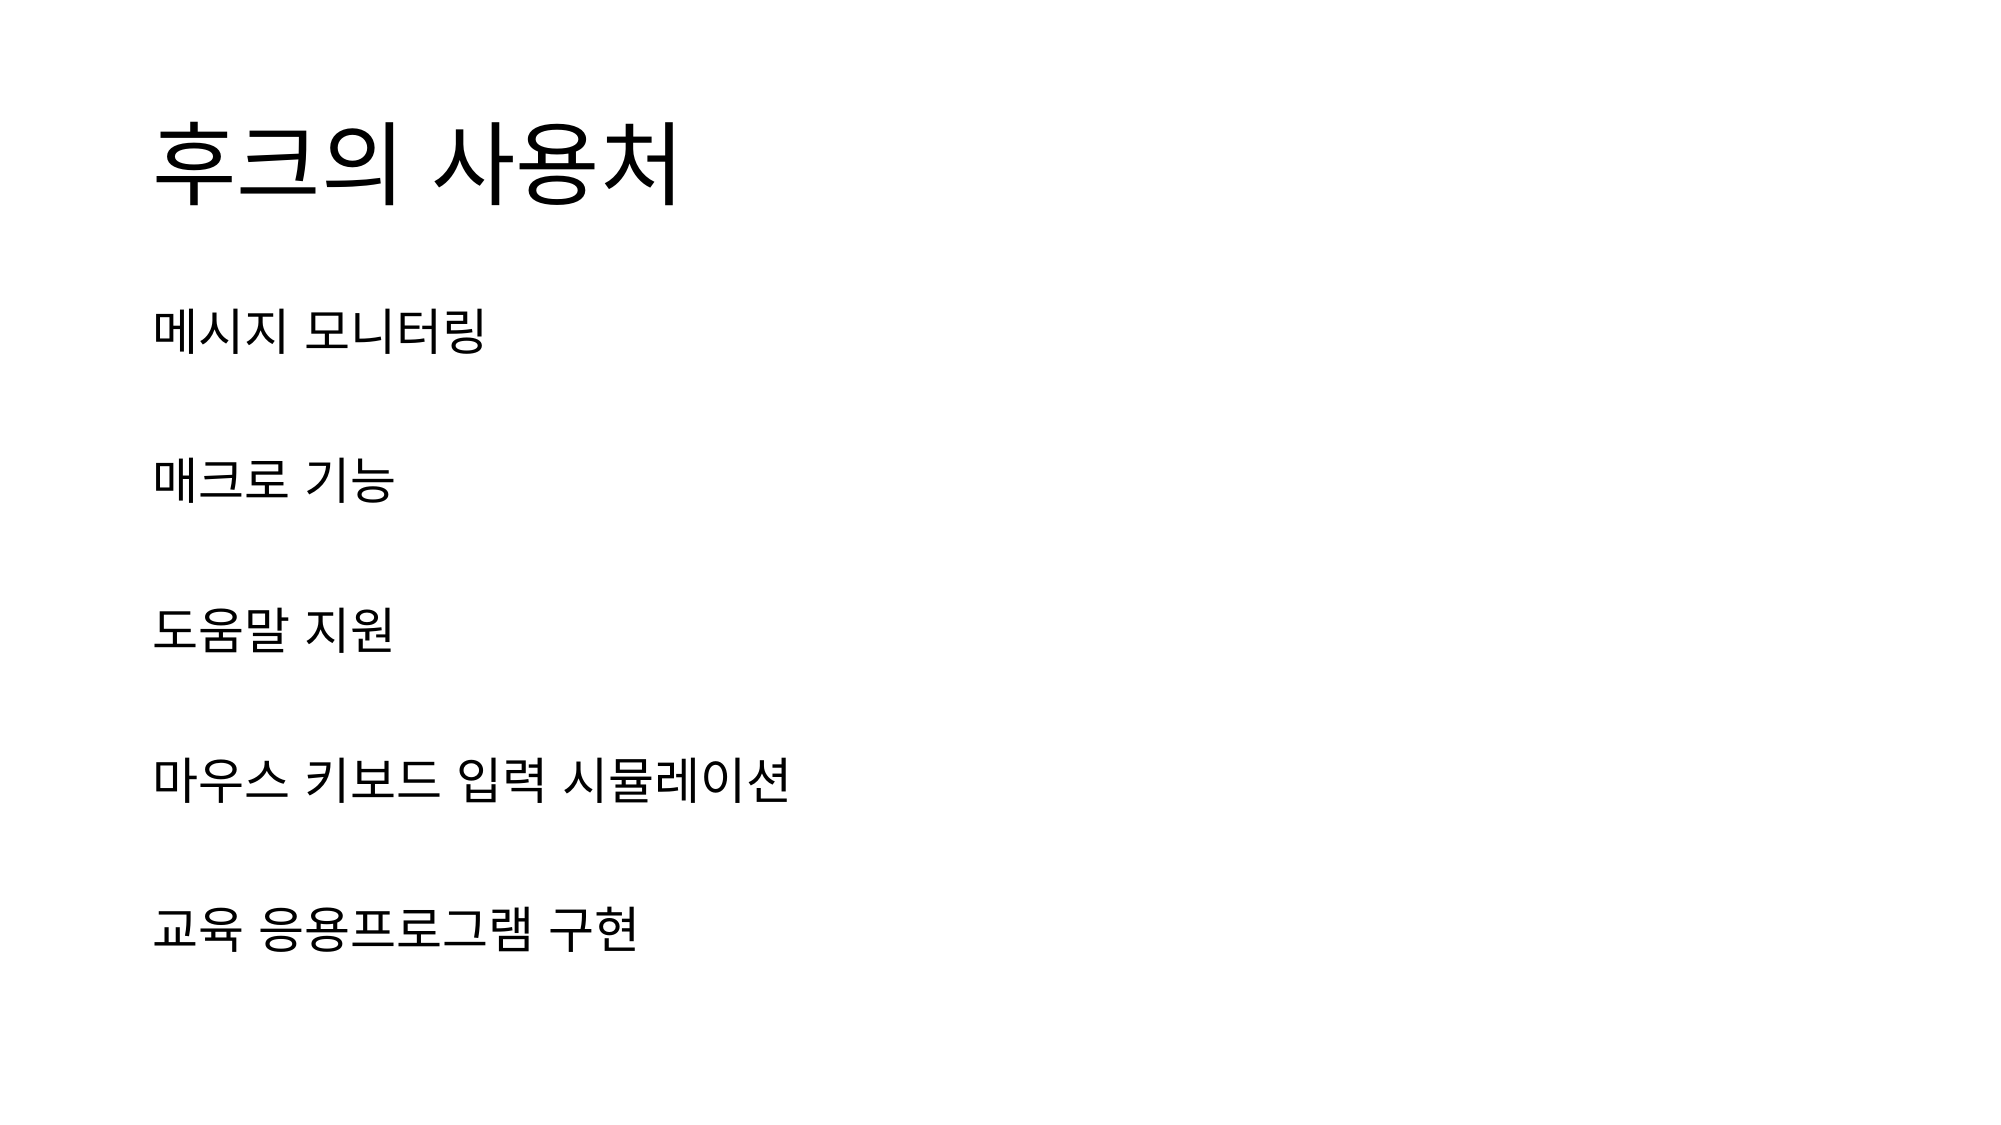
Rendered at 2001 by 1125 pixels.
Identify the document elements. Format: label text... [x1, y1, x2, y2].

list 메시지 모니터링 매크로 기능 도움말 지원 마우스 키보드 입력 시뮬레이션 교육 응용프로그램 구현 [137, 299, 1863, 1125]
title 후크의 사용처 [137, 59, 1863, 278]
